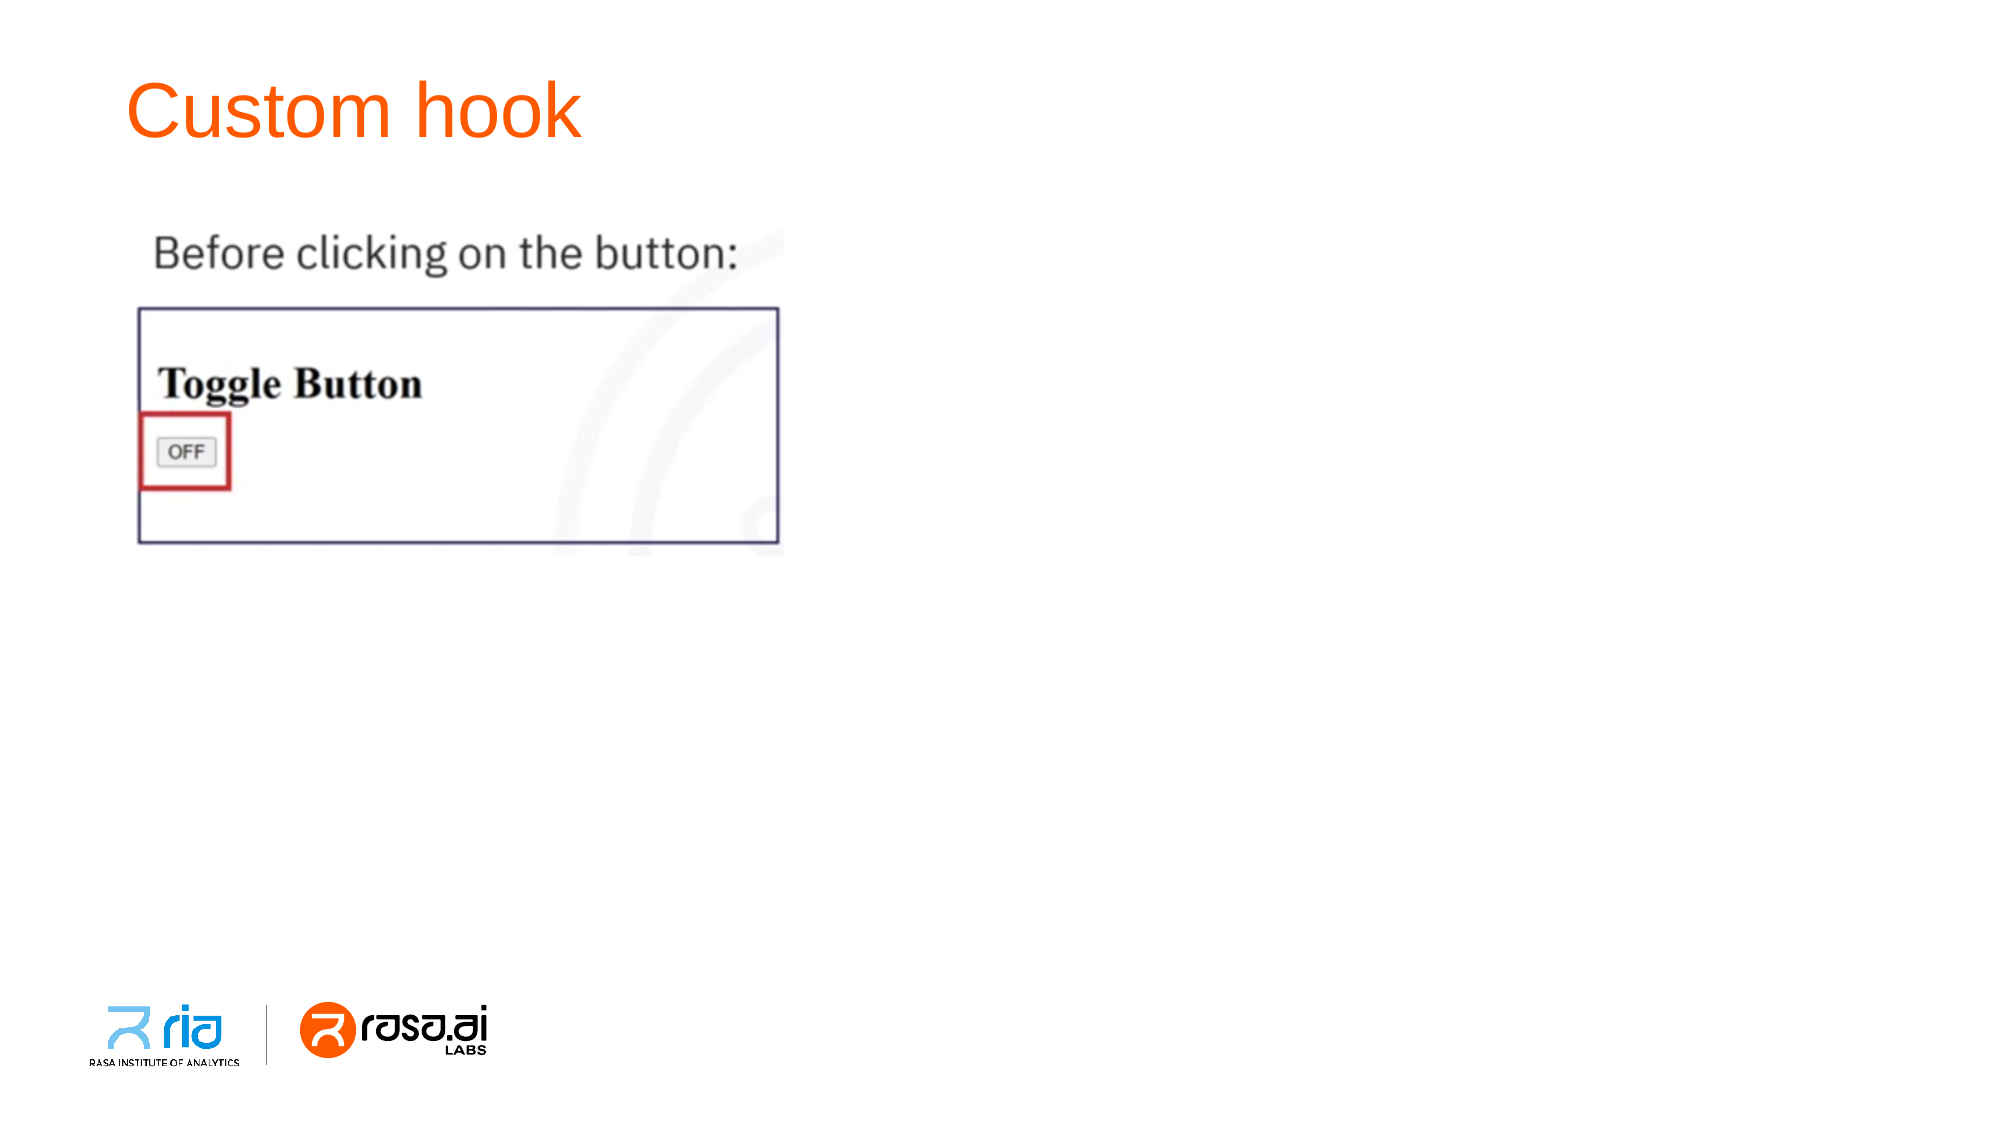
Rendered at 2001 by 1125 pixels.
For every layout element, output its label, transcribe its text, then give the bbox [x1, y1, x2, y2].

title Custom hook [125, 59, 1791, 154]
picture [78, 992, 250, 1078]
picture [124, 215, 784, 557]
